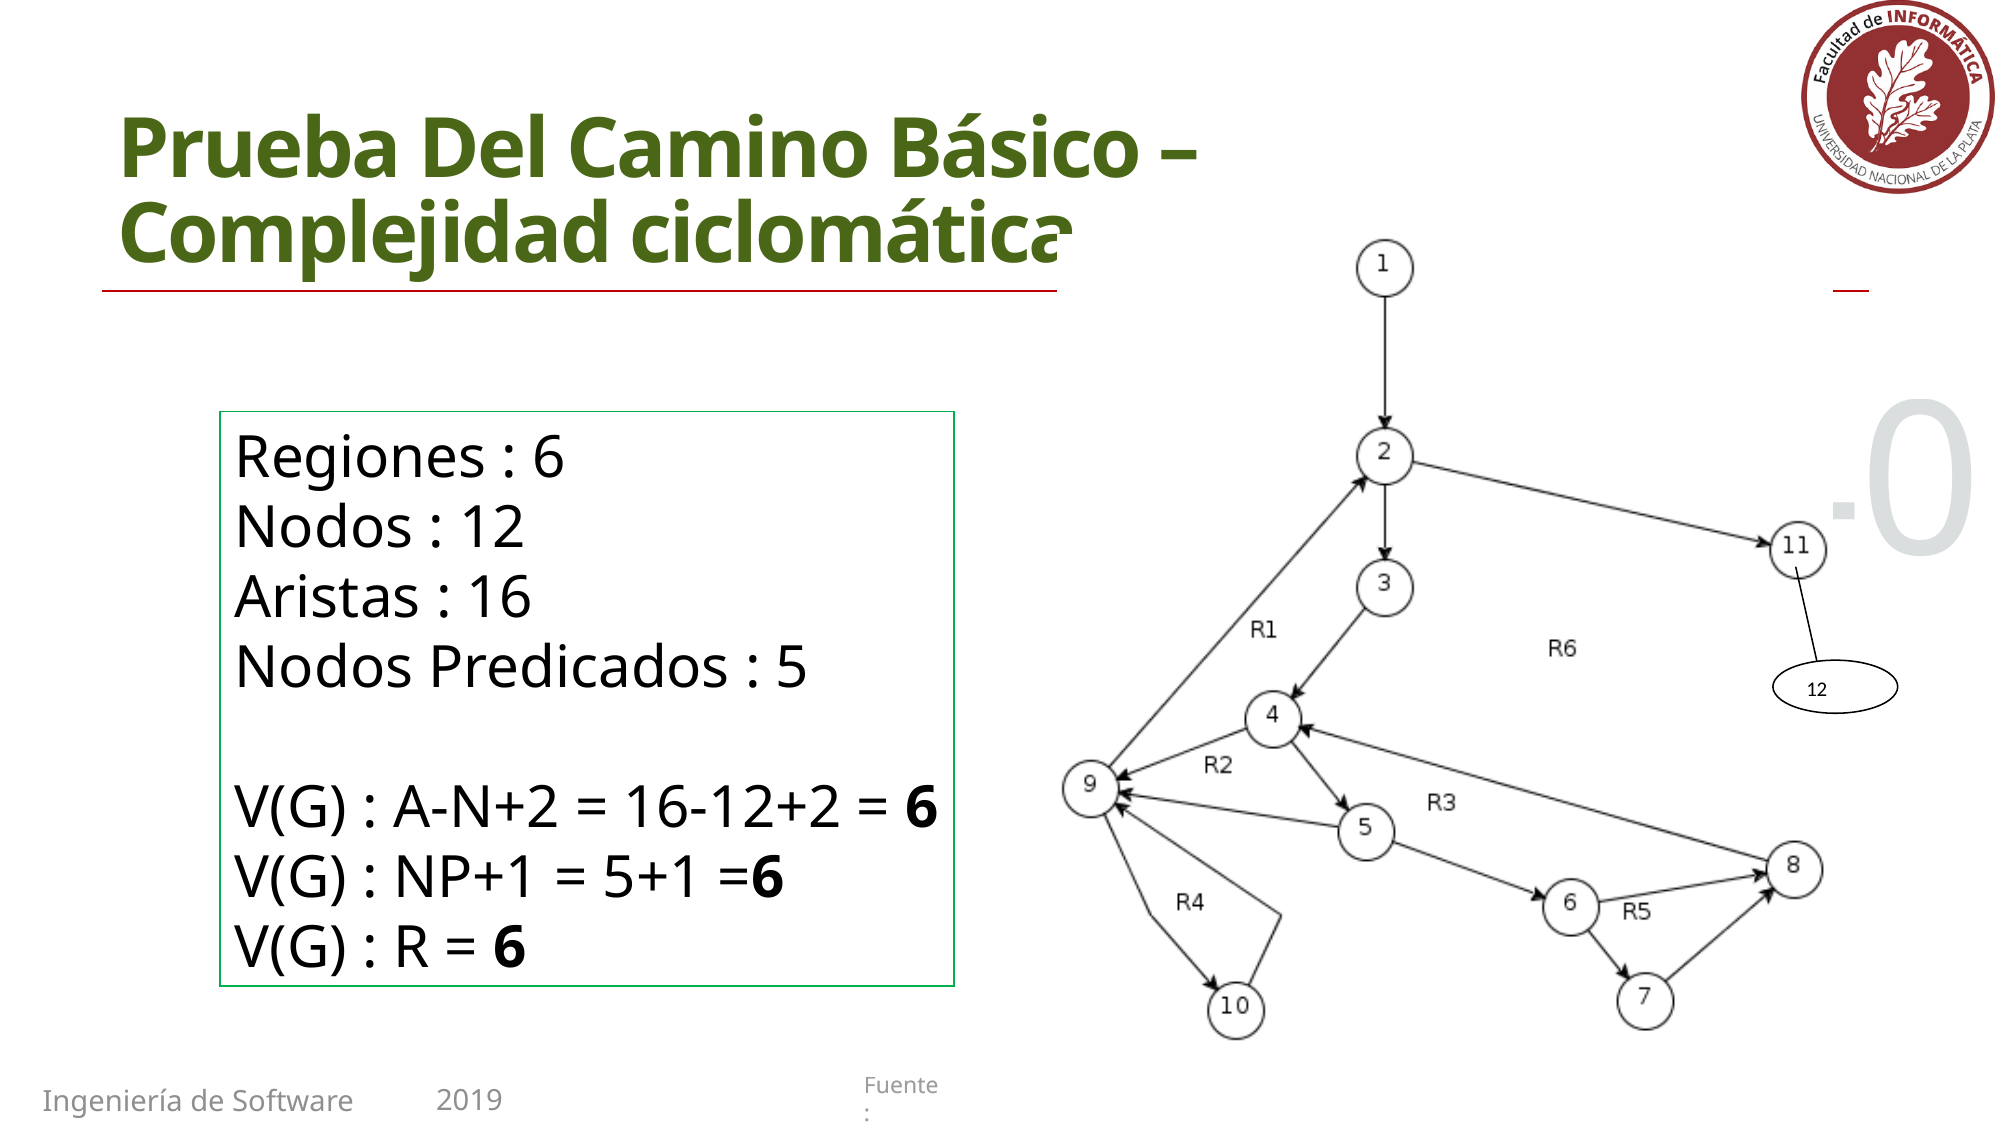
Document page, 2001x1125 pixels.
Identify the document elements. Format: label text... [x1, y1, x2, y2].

text_box Regiones : 6 Nodos : 12 Aristas : 16 Nodos Predicados : 5 V(G) : A-N+2 = 16-12+2 = 6 V(G) : NP+1 = 5+1 =6 V(G) : R = 6 [219, 411, 954, 987]
slide_number 2019 [421, 1073, 557, 1116]
picture [1056, 234, 1833, 1046]
title Prueba Del Camino Básico – Complejidad ciclomática [102, 101, 1898, 288]
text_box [1772, 566, 1898, 714]
slide_number 40 [1833, 467, 1998, 640]
footer Ingeniería de Software II [27, 1075, 382, 1111]
picture [1801, 0, 2000, 195]
